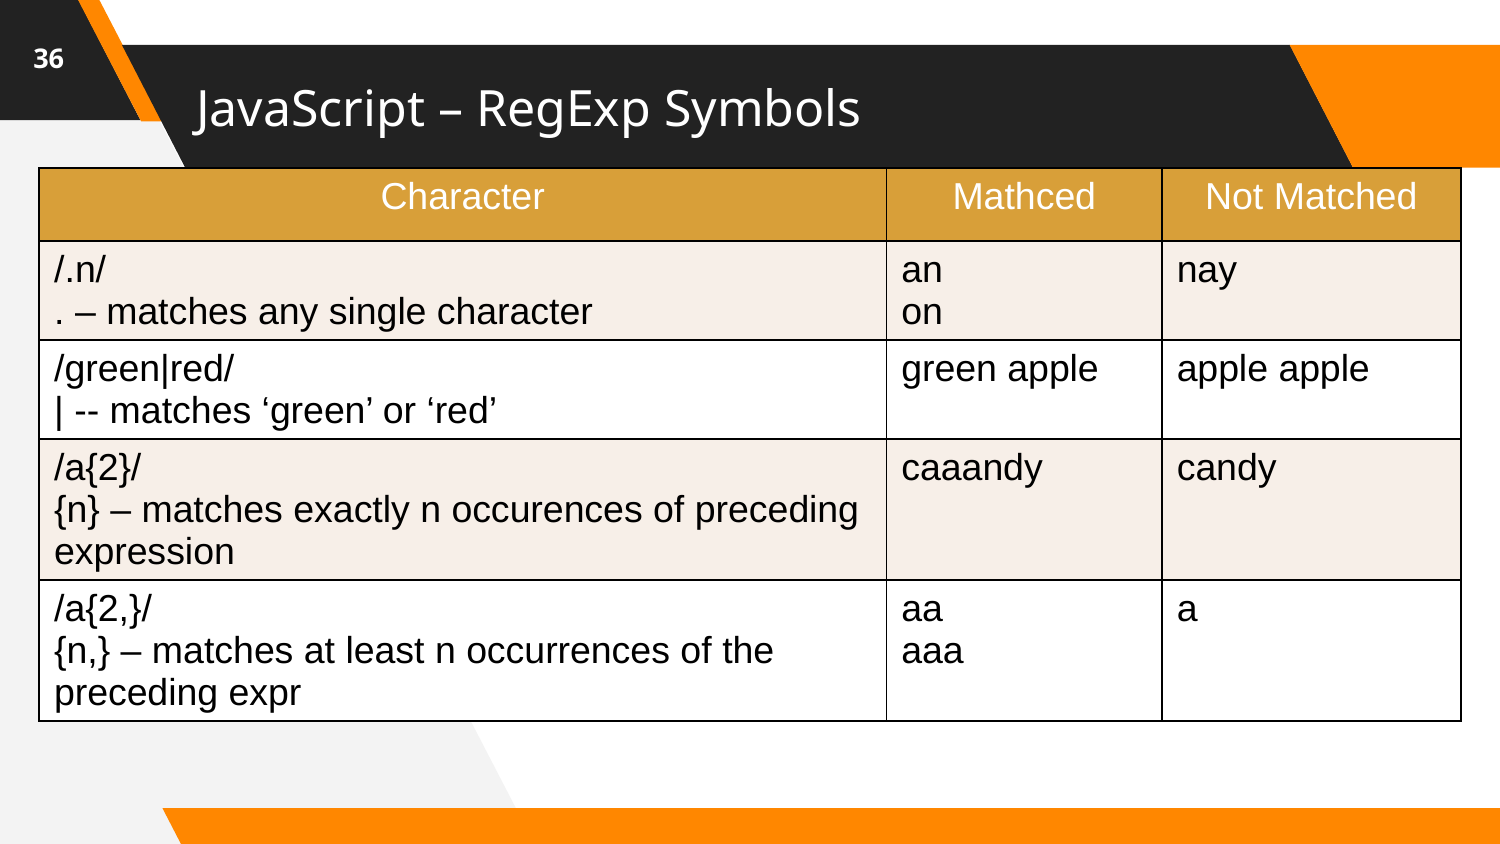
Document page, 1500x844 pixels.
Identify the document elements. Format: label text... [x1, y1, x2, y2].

table_cell nay [1163, 242, 1460, 339]
table_cell /a{2,}/ {n,} – matches at least n occurrences of the preceding expr [40, 581, 886, 720]
table_cell caaandy [887, 440, 1161, 579]
table_cell a [1163, 581, 1460, 720]
title JavaScript – RegExp Symbols [181, 45, 1285, 167]
table_cell /green|red/ | -- matches ‘green’ or ‘red’ [40, 341, 886, 438]
table_cell green apple [887, 341, 1161, 438]
table_header Not Matched [1163, 169, 1460, 240]
table_cell an on [887, 242, 1161, 339]
table_cell candy [1163, 440, 1460, 579]
slide_number 36 [0, 0, 98, 121]
table_header Character [40, 169, 886, 240]
table_cell /a{2}/ {n} – matches exactly n occurences of preceding expression [40, 440, 886, 579]
table_header Mathced [887, 169, 1161, 240]
table_cell aa aaa [887, 581, 1161, 720]
table_cell /.n/ . – matches any single character [40, 242, 886, 339]
table_cell apple apple [1163, 341, 1460, 438]
